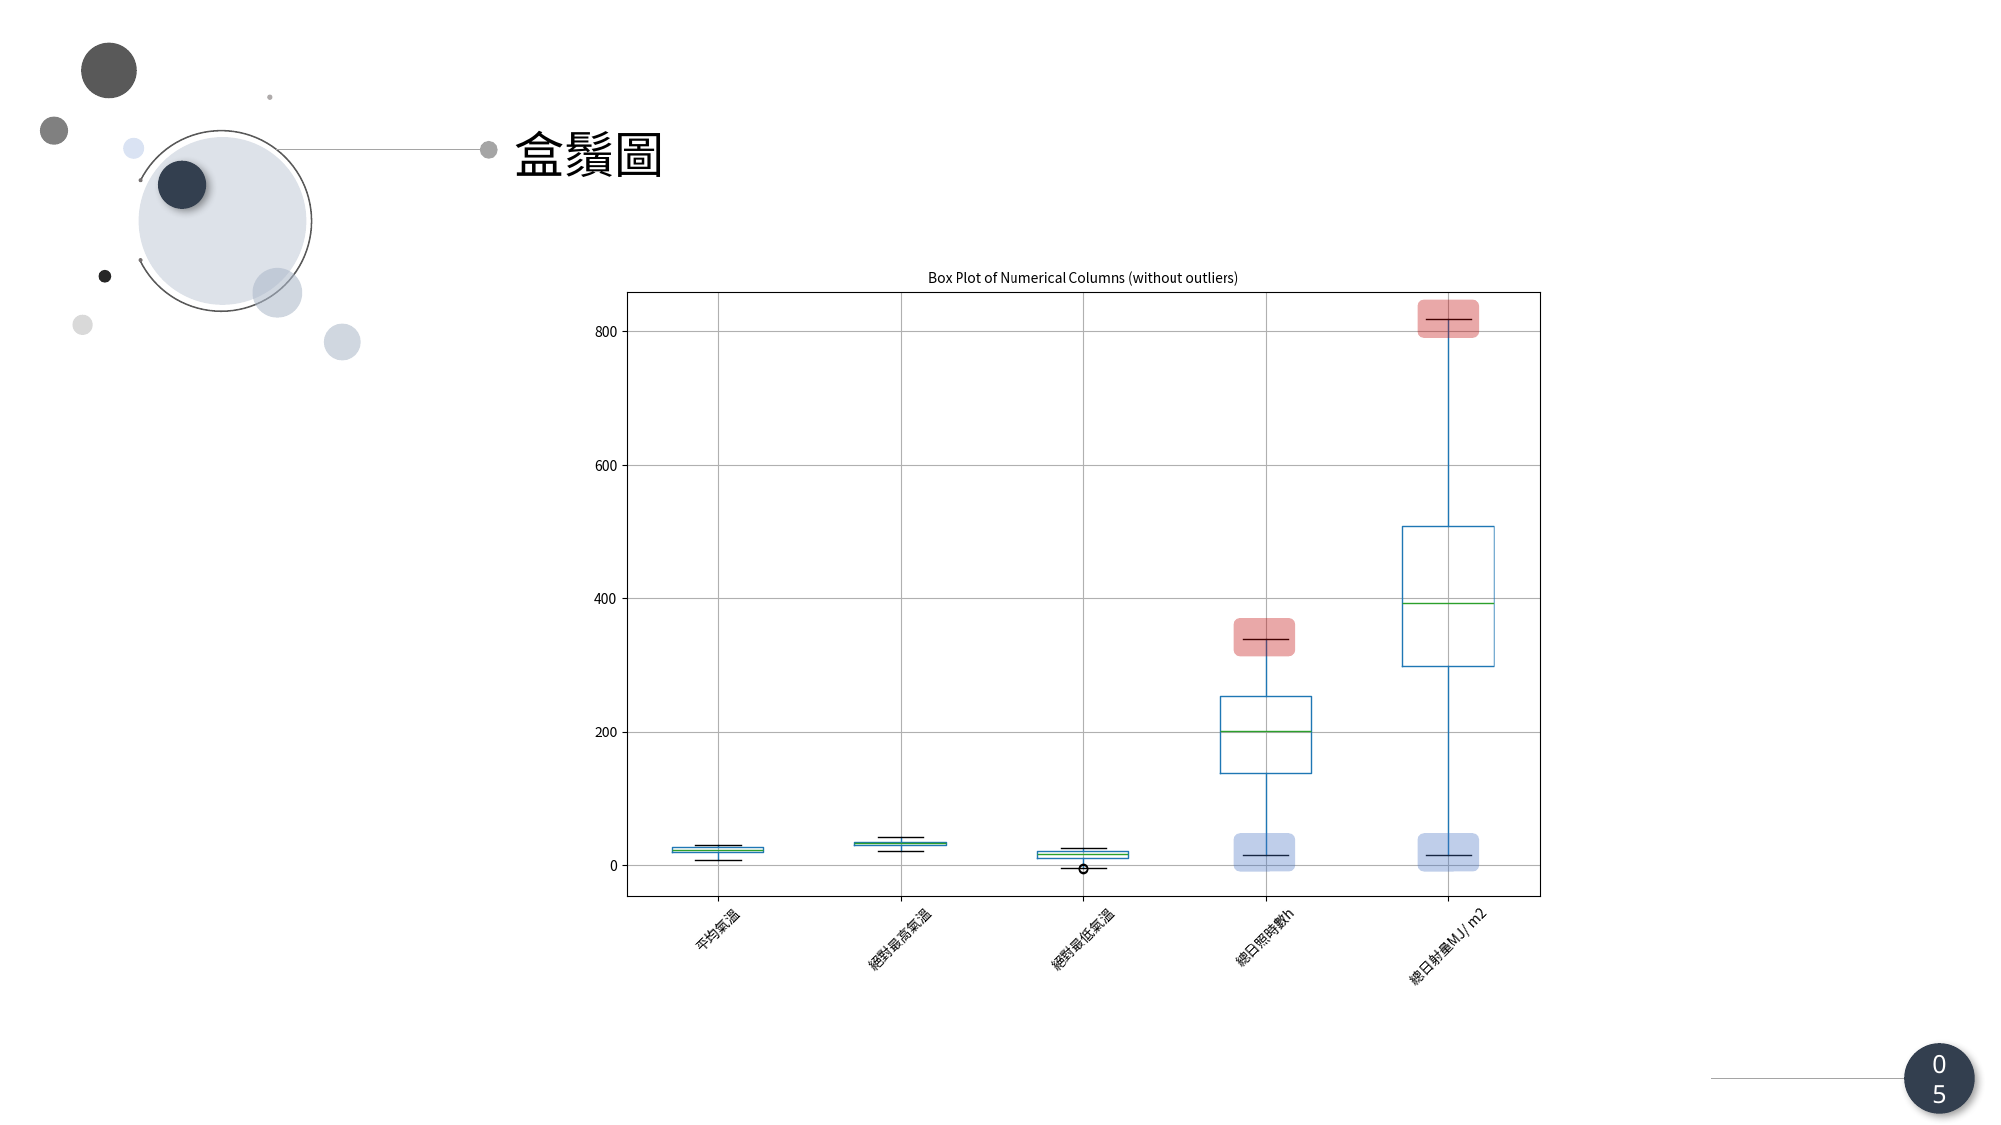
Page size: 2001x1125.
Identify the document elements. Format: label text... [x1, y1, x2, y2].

text_box 盒鬚圖 [499, 116, 1500, 192]
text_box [39, 42, 498, 361]
text_box 05 [1903, 1042, 1976, 1115]
picture [584, 262, 1548, 997]
